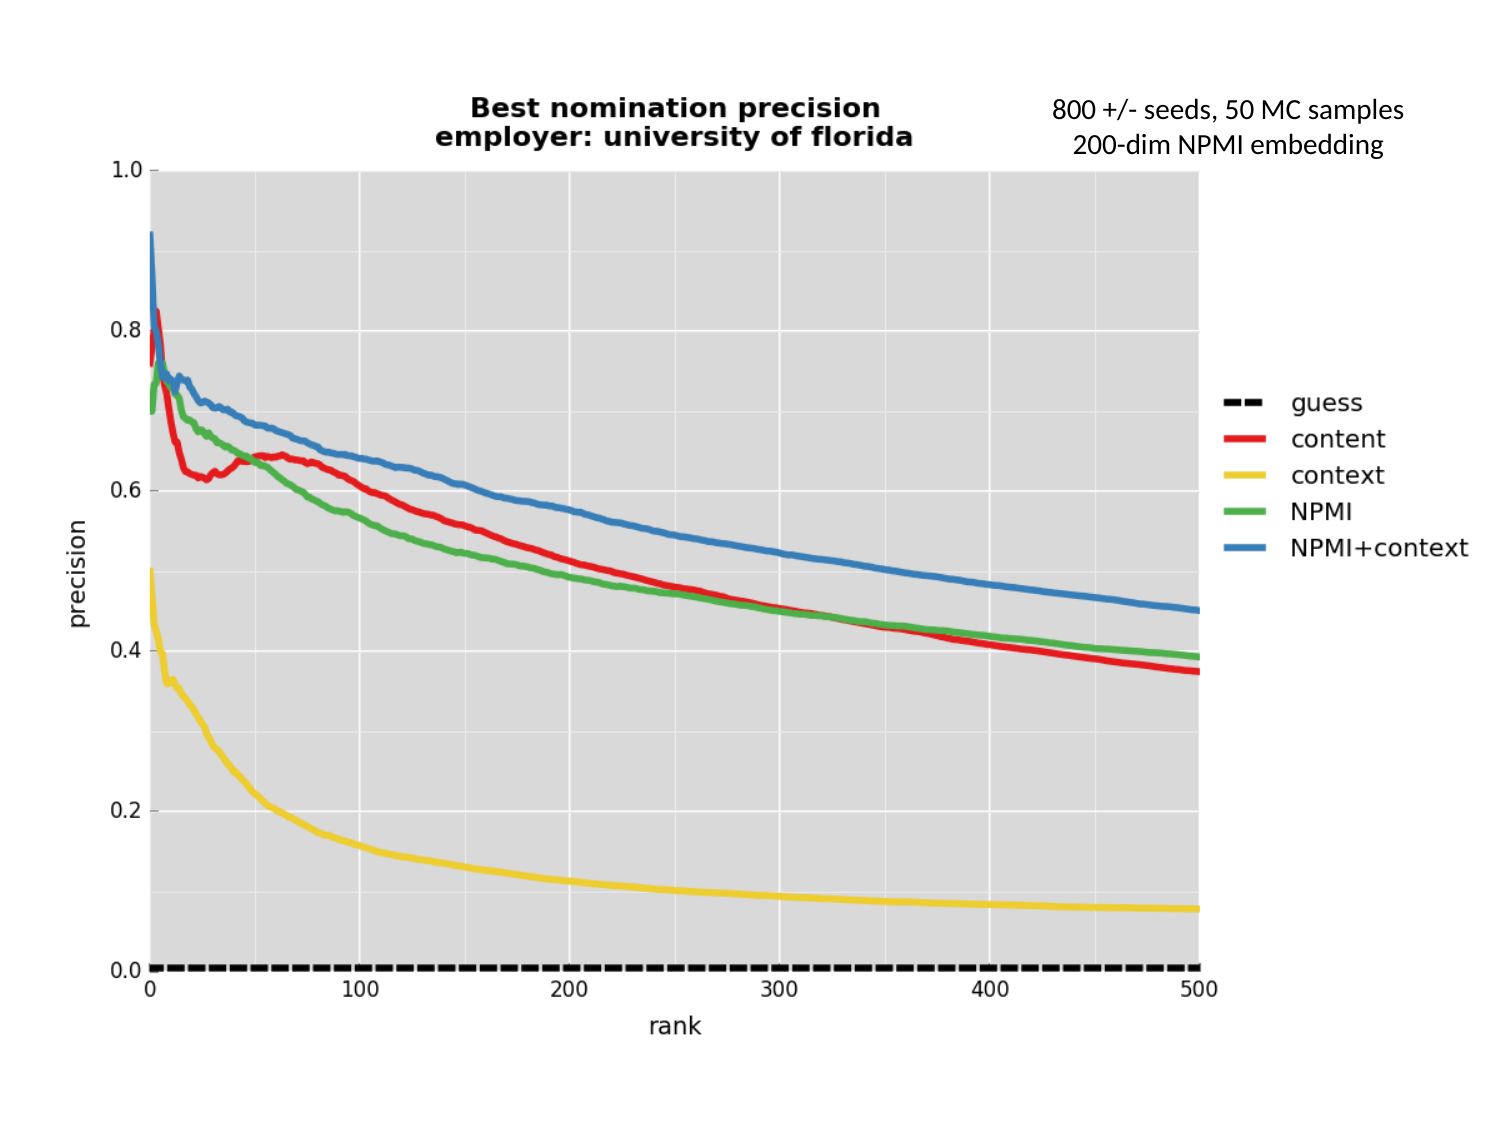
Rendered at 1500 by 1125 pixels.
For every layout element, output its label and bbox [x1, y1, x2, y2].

picture [0, 71, 1500, 1073]
